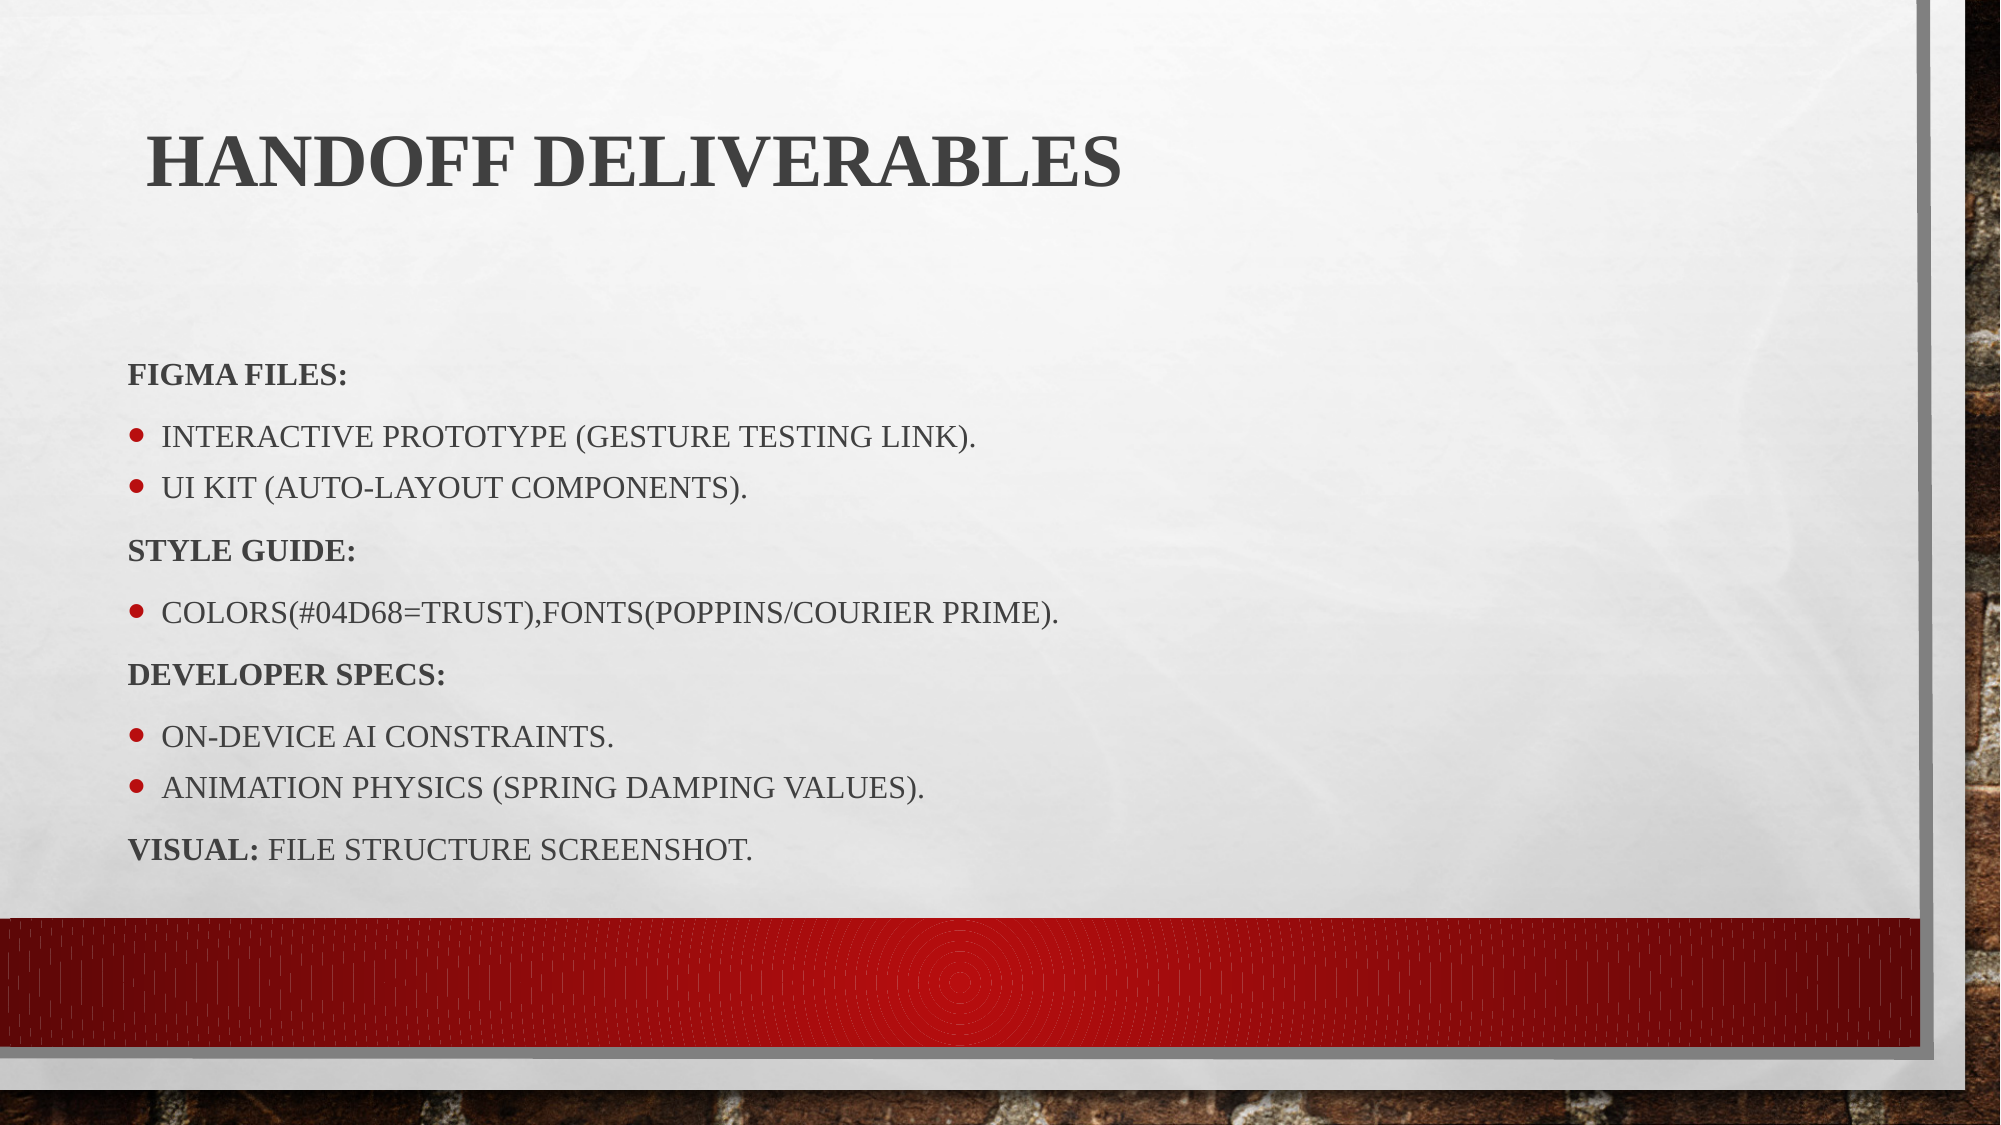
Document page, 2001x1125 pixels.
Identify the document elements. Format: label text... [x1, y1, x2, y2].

title Handoff Deliverables [112, 112, 1818, 302]
list Figma Files: Interactive prototype (Gesture testing link). UI Kit (Auto-layout components). Style Guide: Colors(#04D68=Trust),Fonts(Poppins/Courier prime). Developer Specs: On-device AI constraints. Animation physics (Spring damping values). Visual: File structure screenshot. [112, 338, 1818, 882]
picture [0, 0, 2000, 1125]
